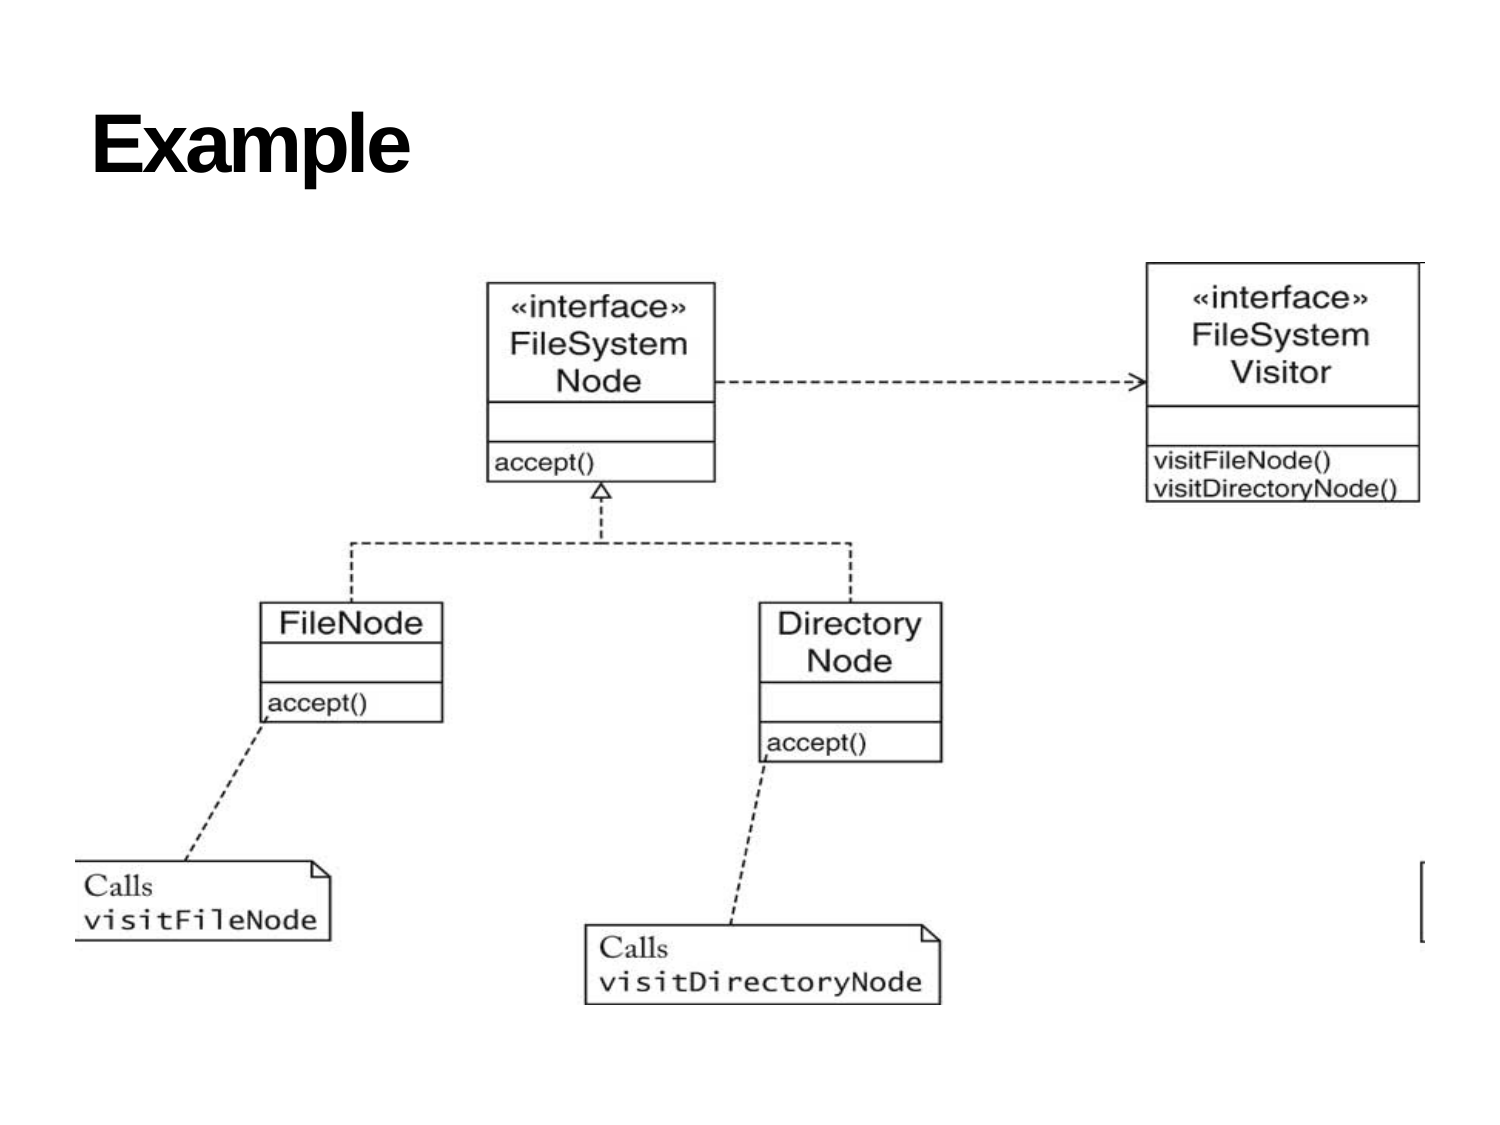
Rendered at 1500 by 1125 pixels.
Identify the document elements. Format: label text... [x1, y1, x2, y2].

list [74, 262, 1426, 1006]
title Example [75, 45, 1425, 233]
